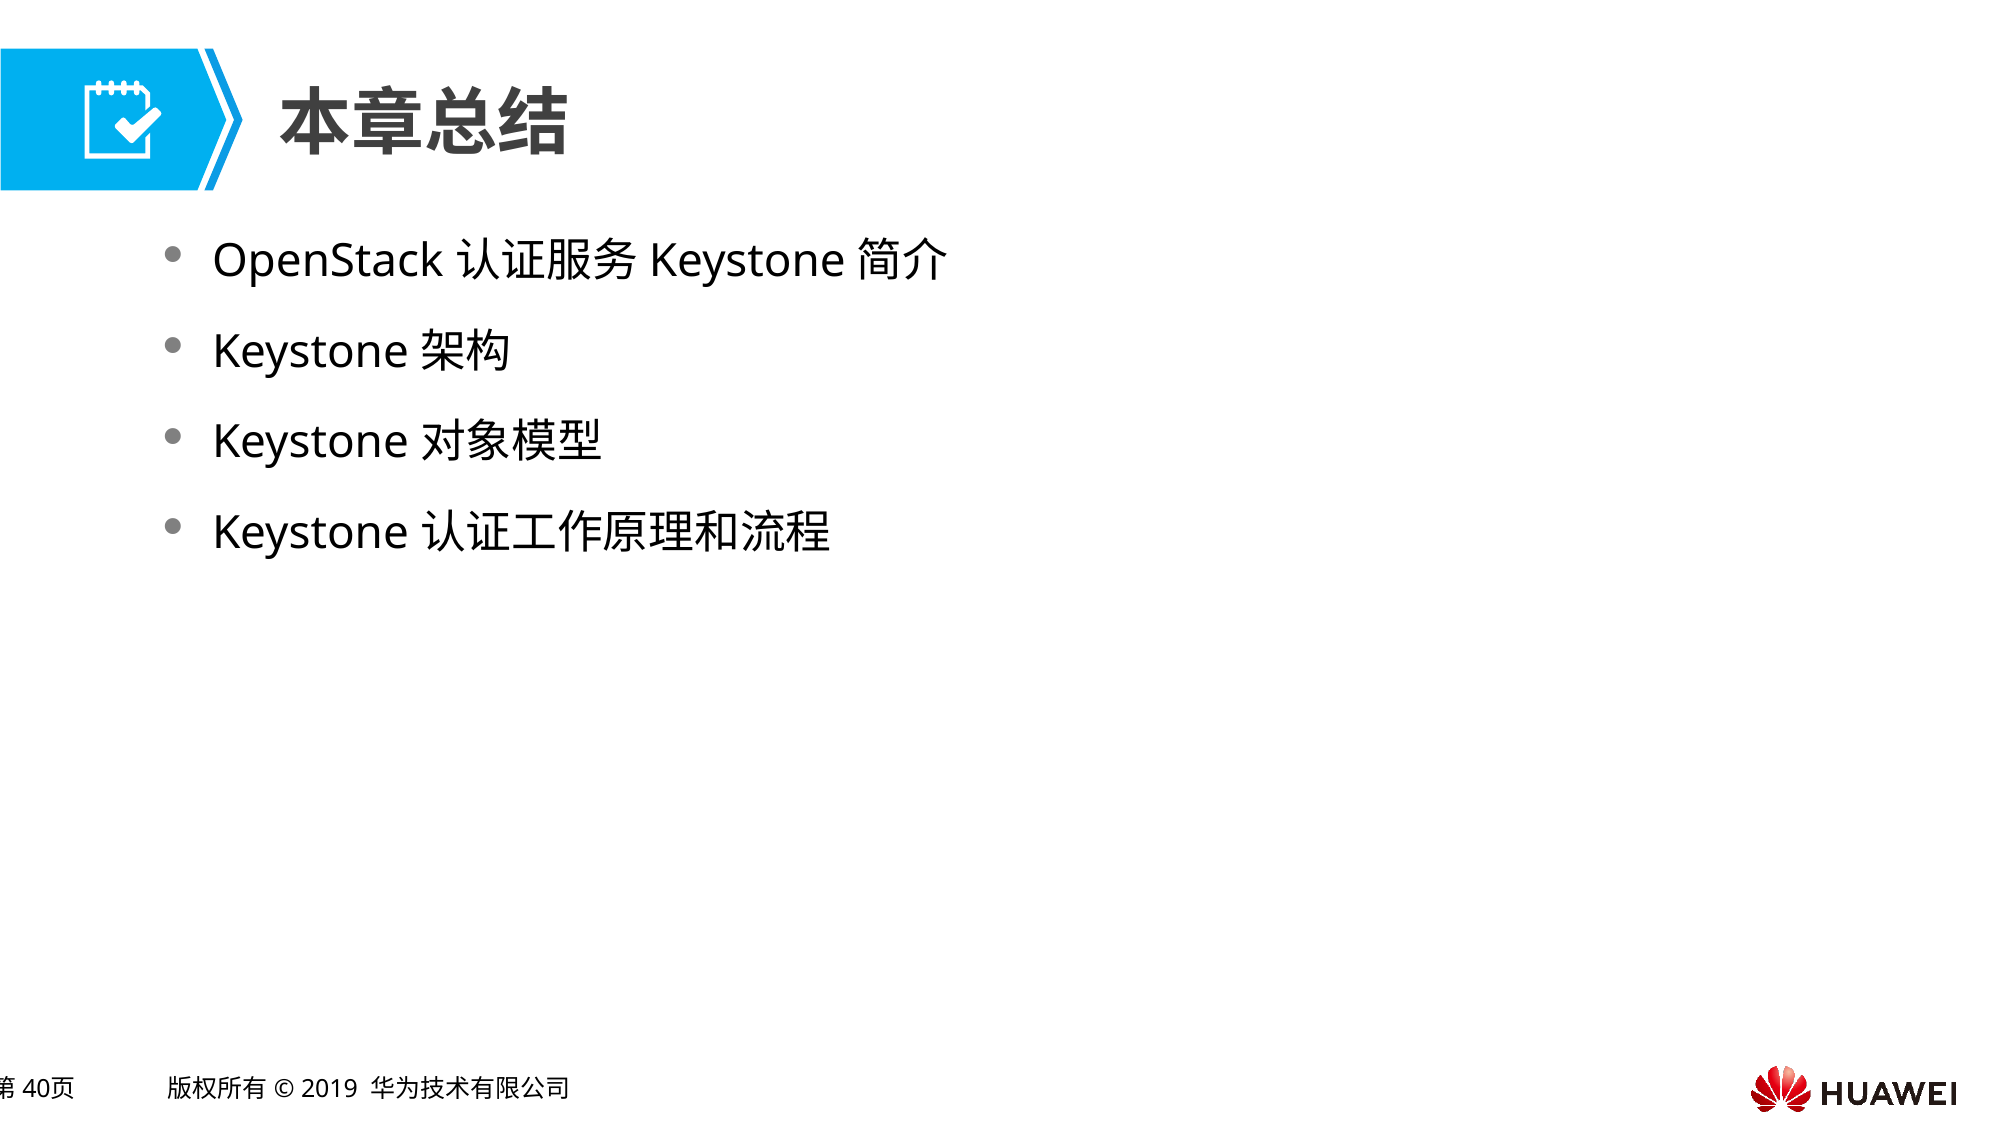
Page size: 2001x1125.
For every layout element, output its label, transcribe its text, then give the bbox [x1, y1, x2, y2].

list OpenStack认证服务Keystone简介 Keystone架构 Keystone对象模型 Keystone认证工作原理和流程 [149, 201, 1882, 971]
picture [1751, 1066, 1956, 1112]
